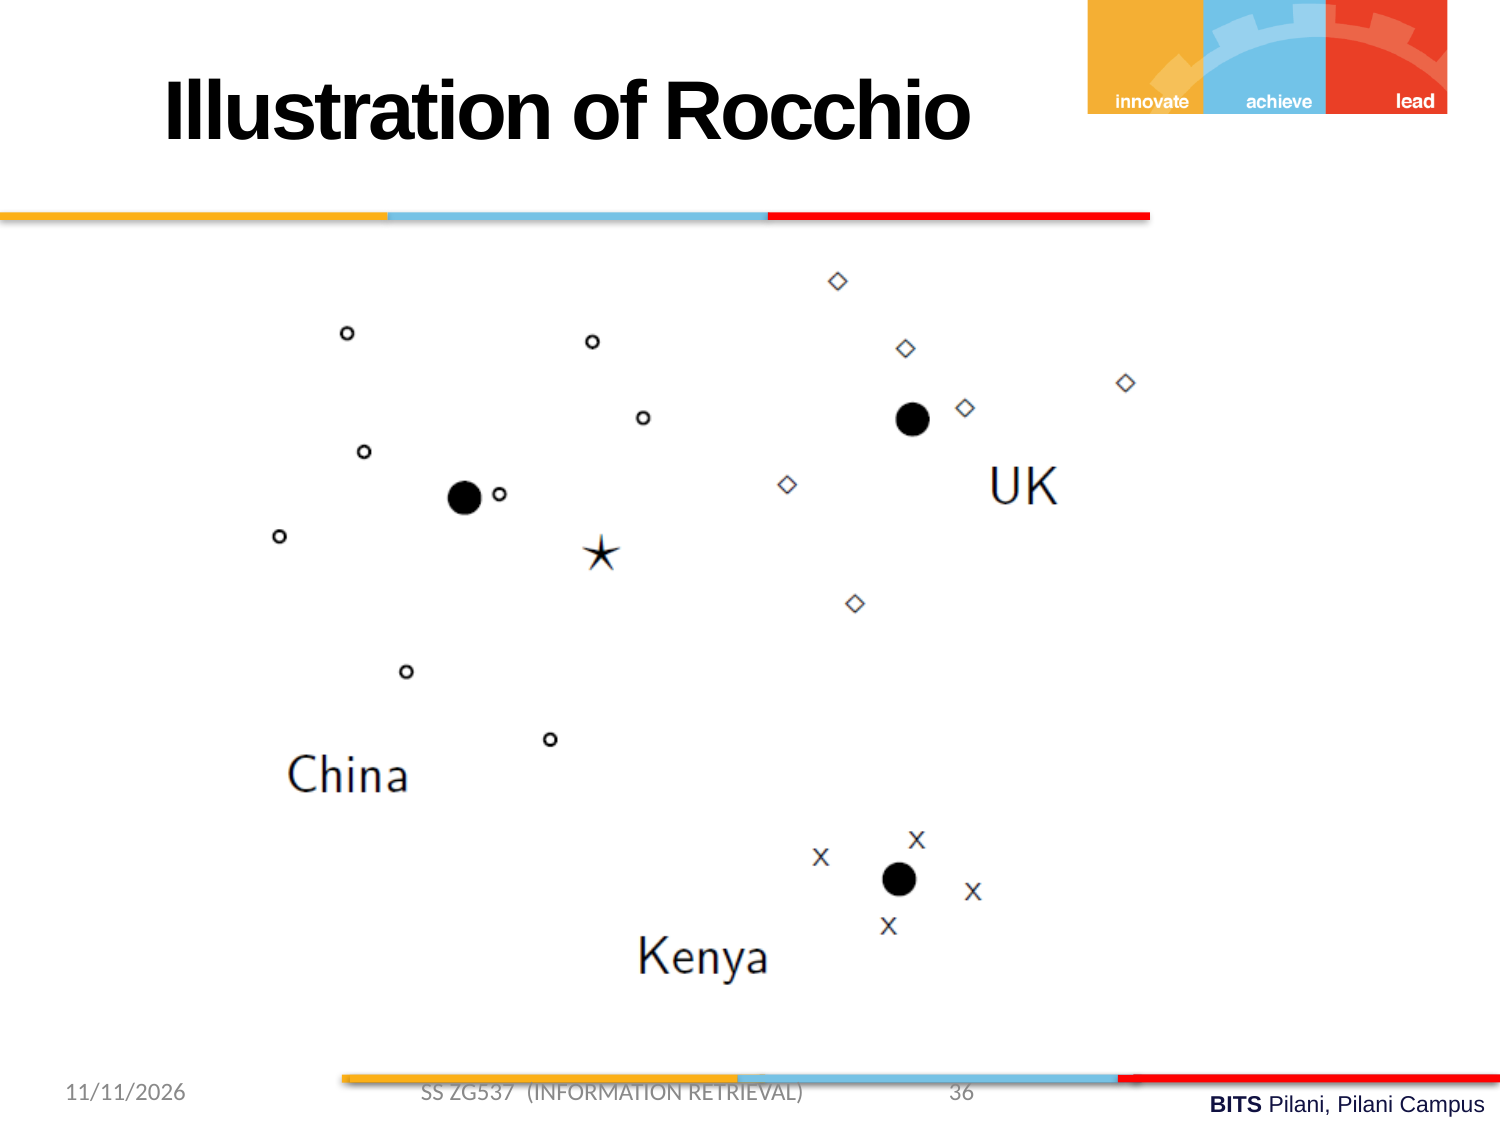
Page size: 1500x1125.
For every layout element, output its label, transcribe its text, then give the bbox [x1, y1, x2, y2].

picture [212, 262, 1224, 1010]
text_box 2/22/2019 SS ZG537 (INFORMATION RETRIEVAL) 36 [49, 1074, 1038, 1125]
list Illustration of Rocchio [50, 24, 1088, 213]
picture [1087, 0, 1448, 114]
